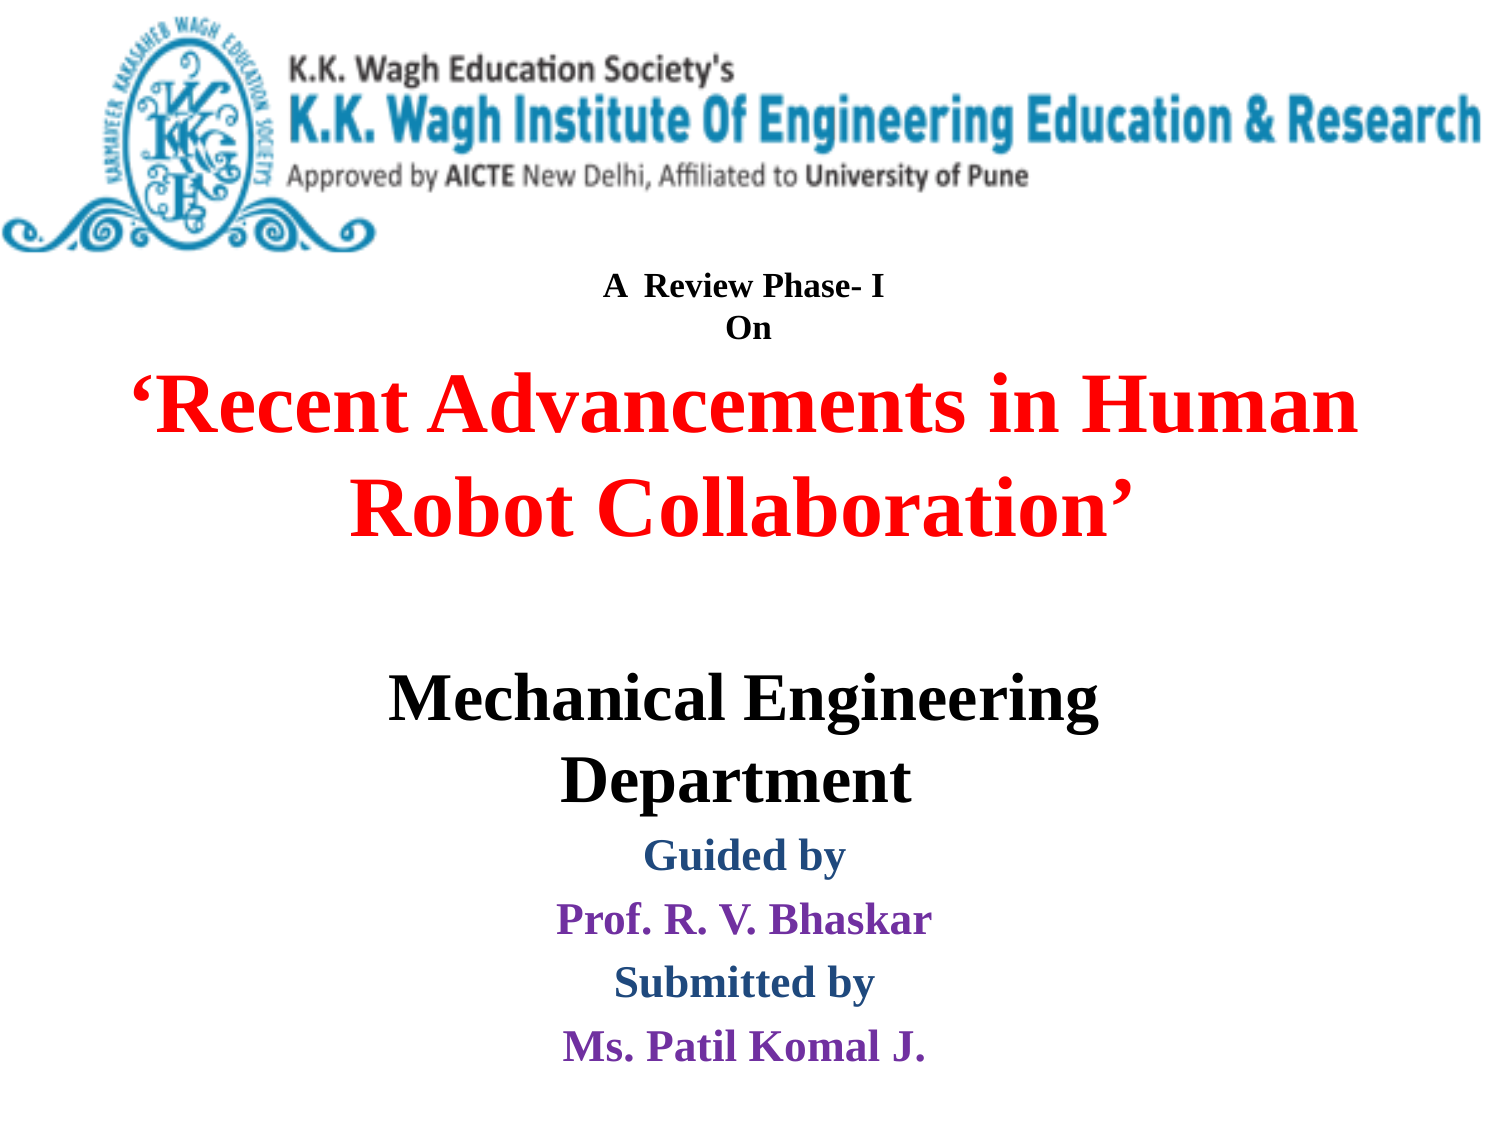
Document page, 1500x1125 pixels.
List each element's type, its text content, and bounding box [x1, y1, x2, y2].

subtitle Mechanical Engineering Department Guided by Prof. R. V. Bhaskar Submitted by Ms. Patil Komal J. [207, 645, 1282, 1083]
title A Review Phase- I On ‘Recent Advancements in Human Robot Collaboration’ [0, 276, 1489, 563]
picture [0, 9, 1489, 270]
